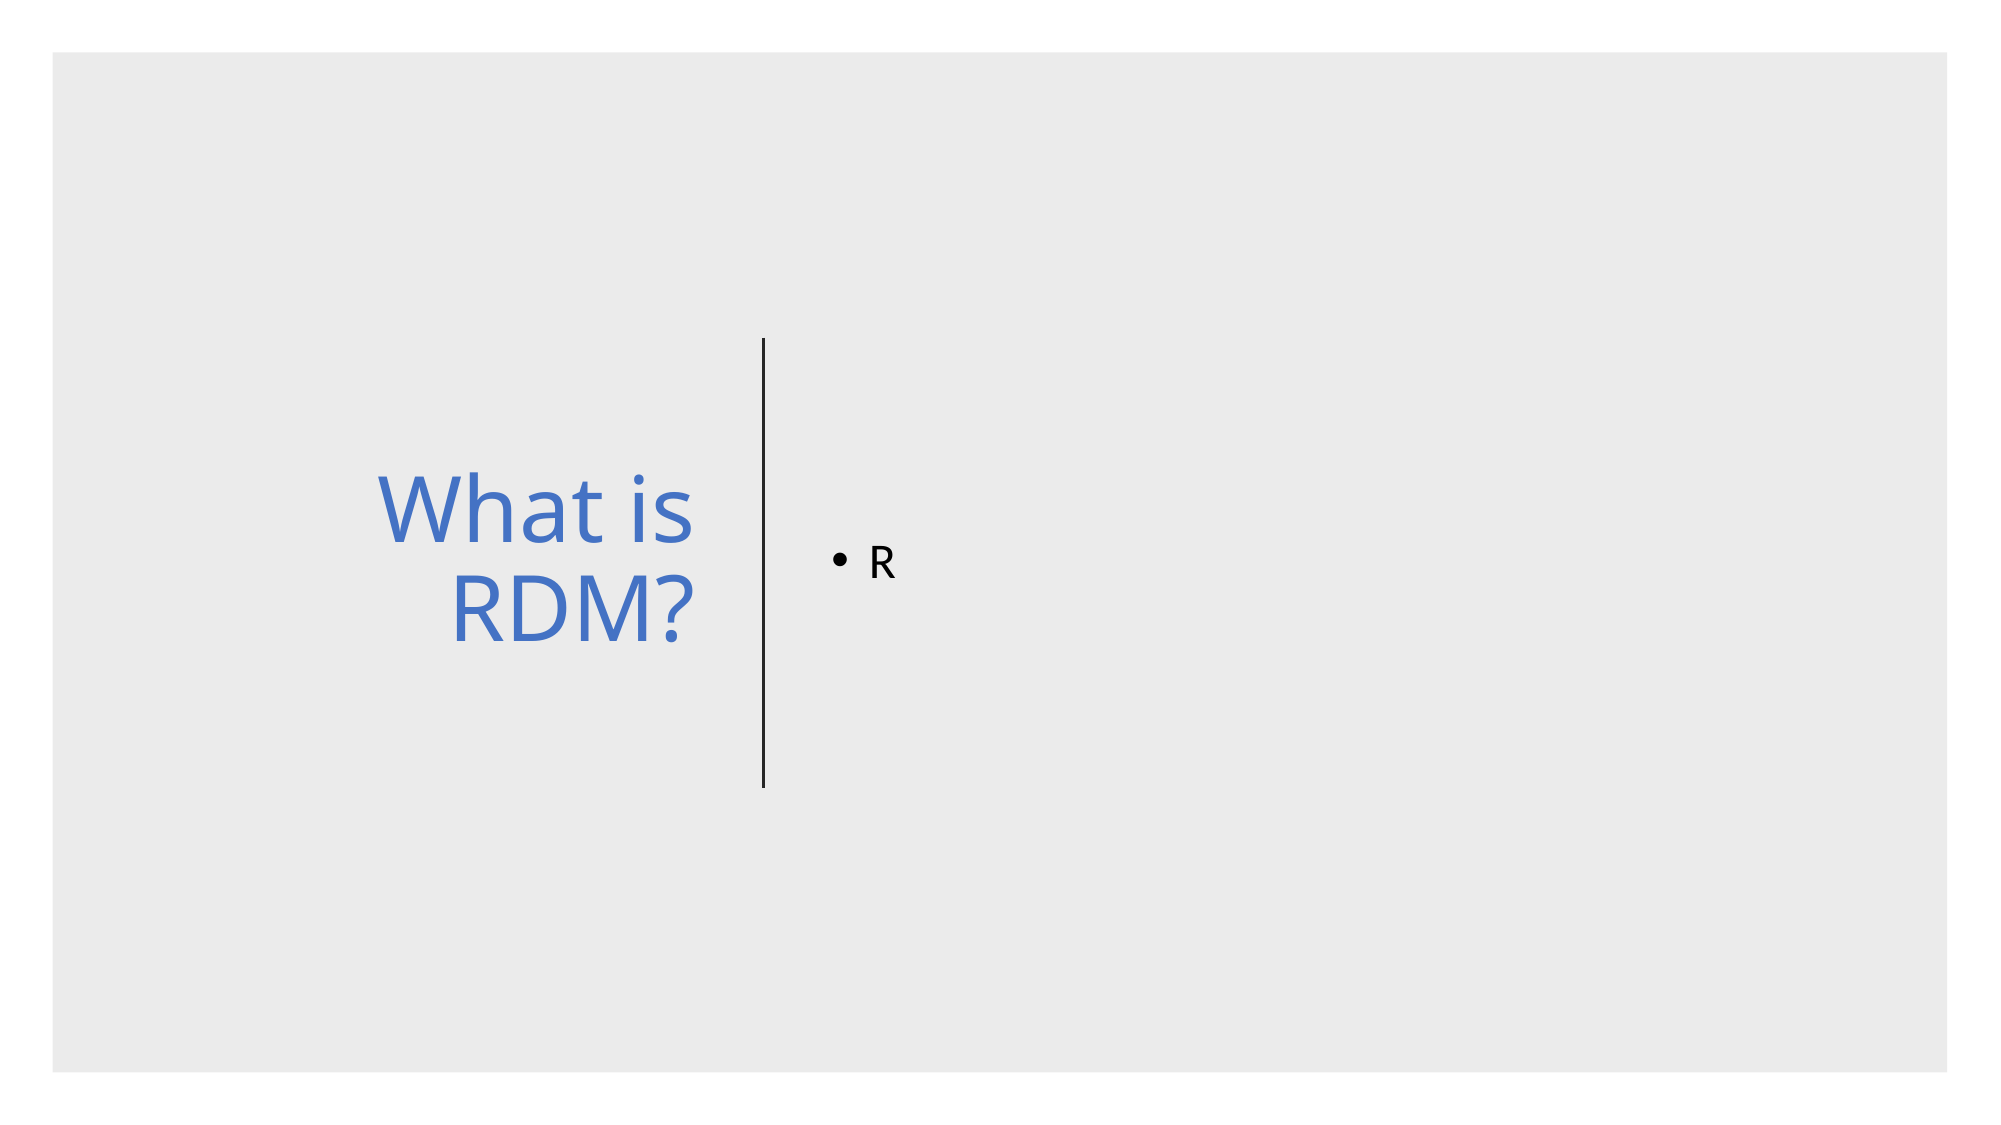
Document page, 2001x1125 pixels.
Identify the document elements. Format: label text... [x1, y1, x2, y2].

text_box [52, 51, 1948, 1073]
title What is RDM? [137, 158, 711, 967]
list R [816, 158, 1863, 967]
